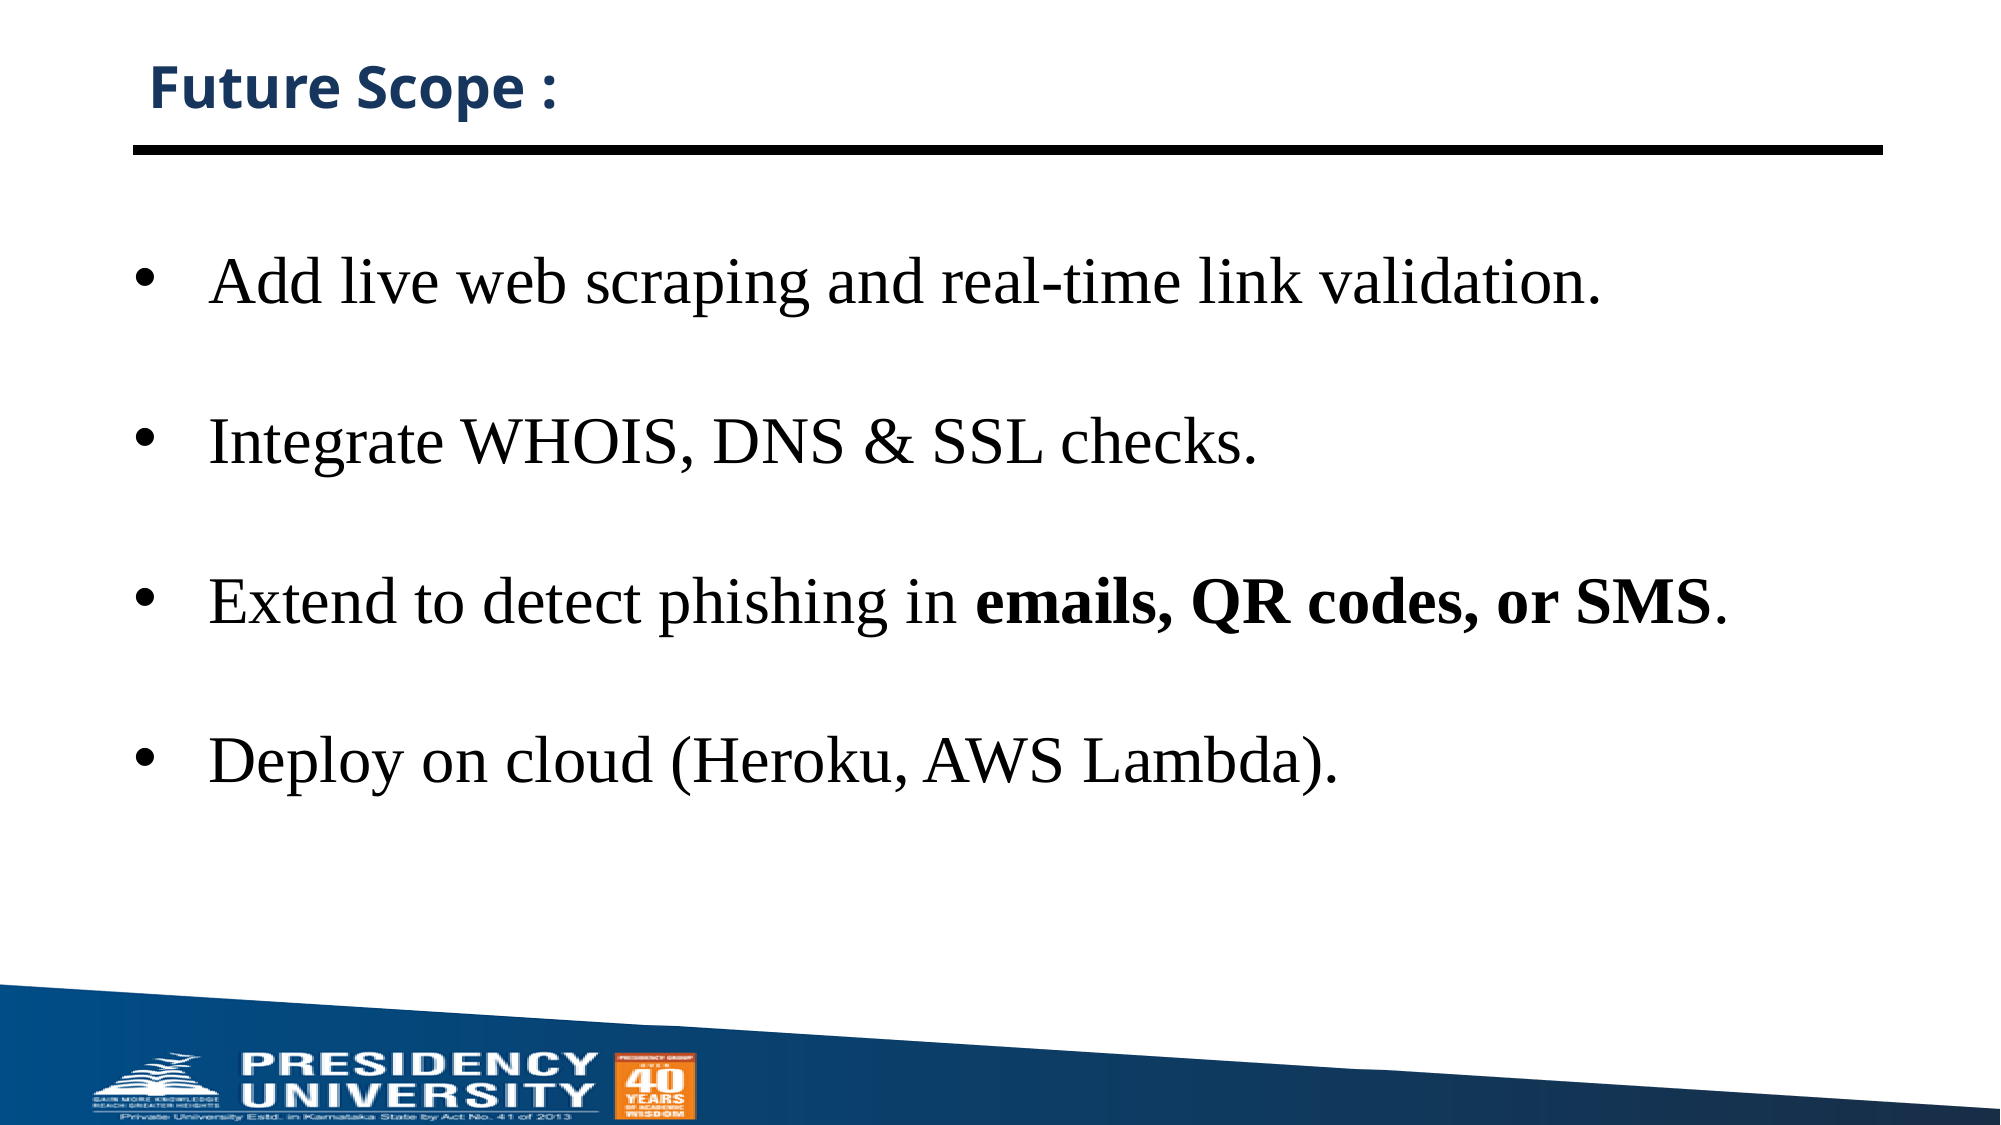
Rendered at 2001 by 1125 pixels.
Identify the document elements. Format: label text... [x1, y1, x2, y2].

text_box Add live web scraping and real-time link validation. Integrate WHOIS, DNS & SSL checks. Extend to detect phishing in emails, QR codes, or SMS. Deploy on cloud (Heroku, AWS Lambda). [118, 229, 1898, 804]
title Future Scope : [133, 45, 1884, 125]
picture [0, 982, 2000, 1125]
